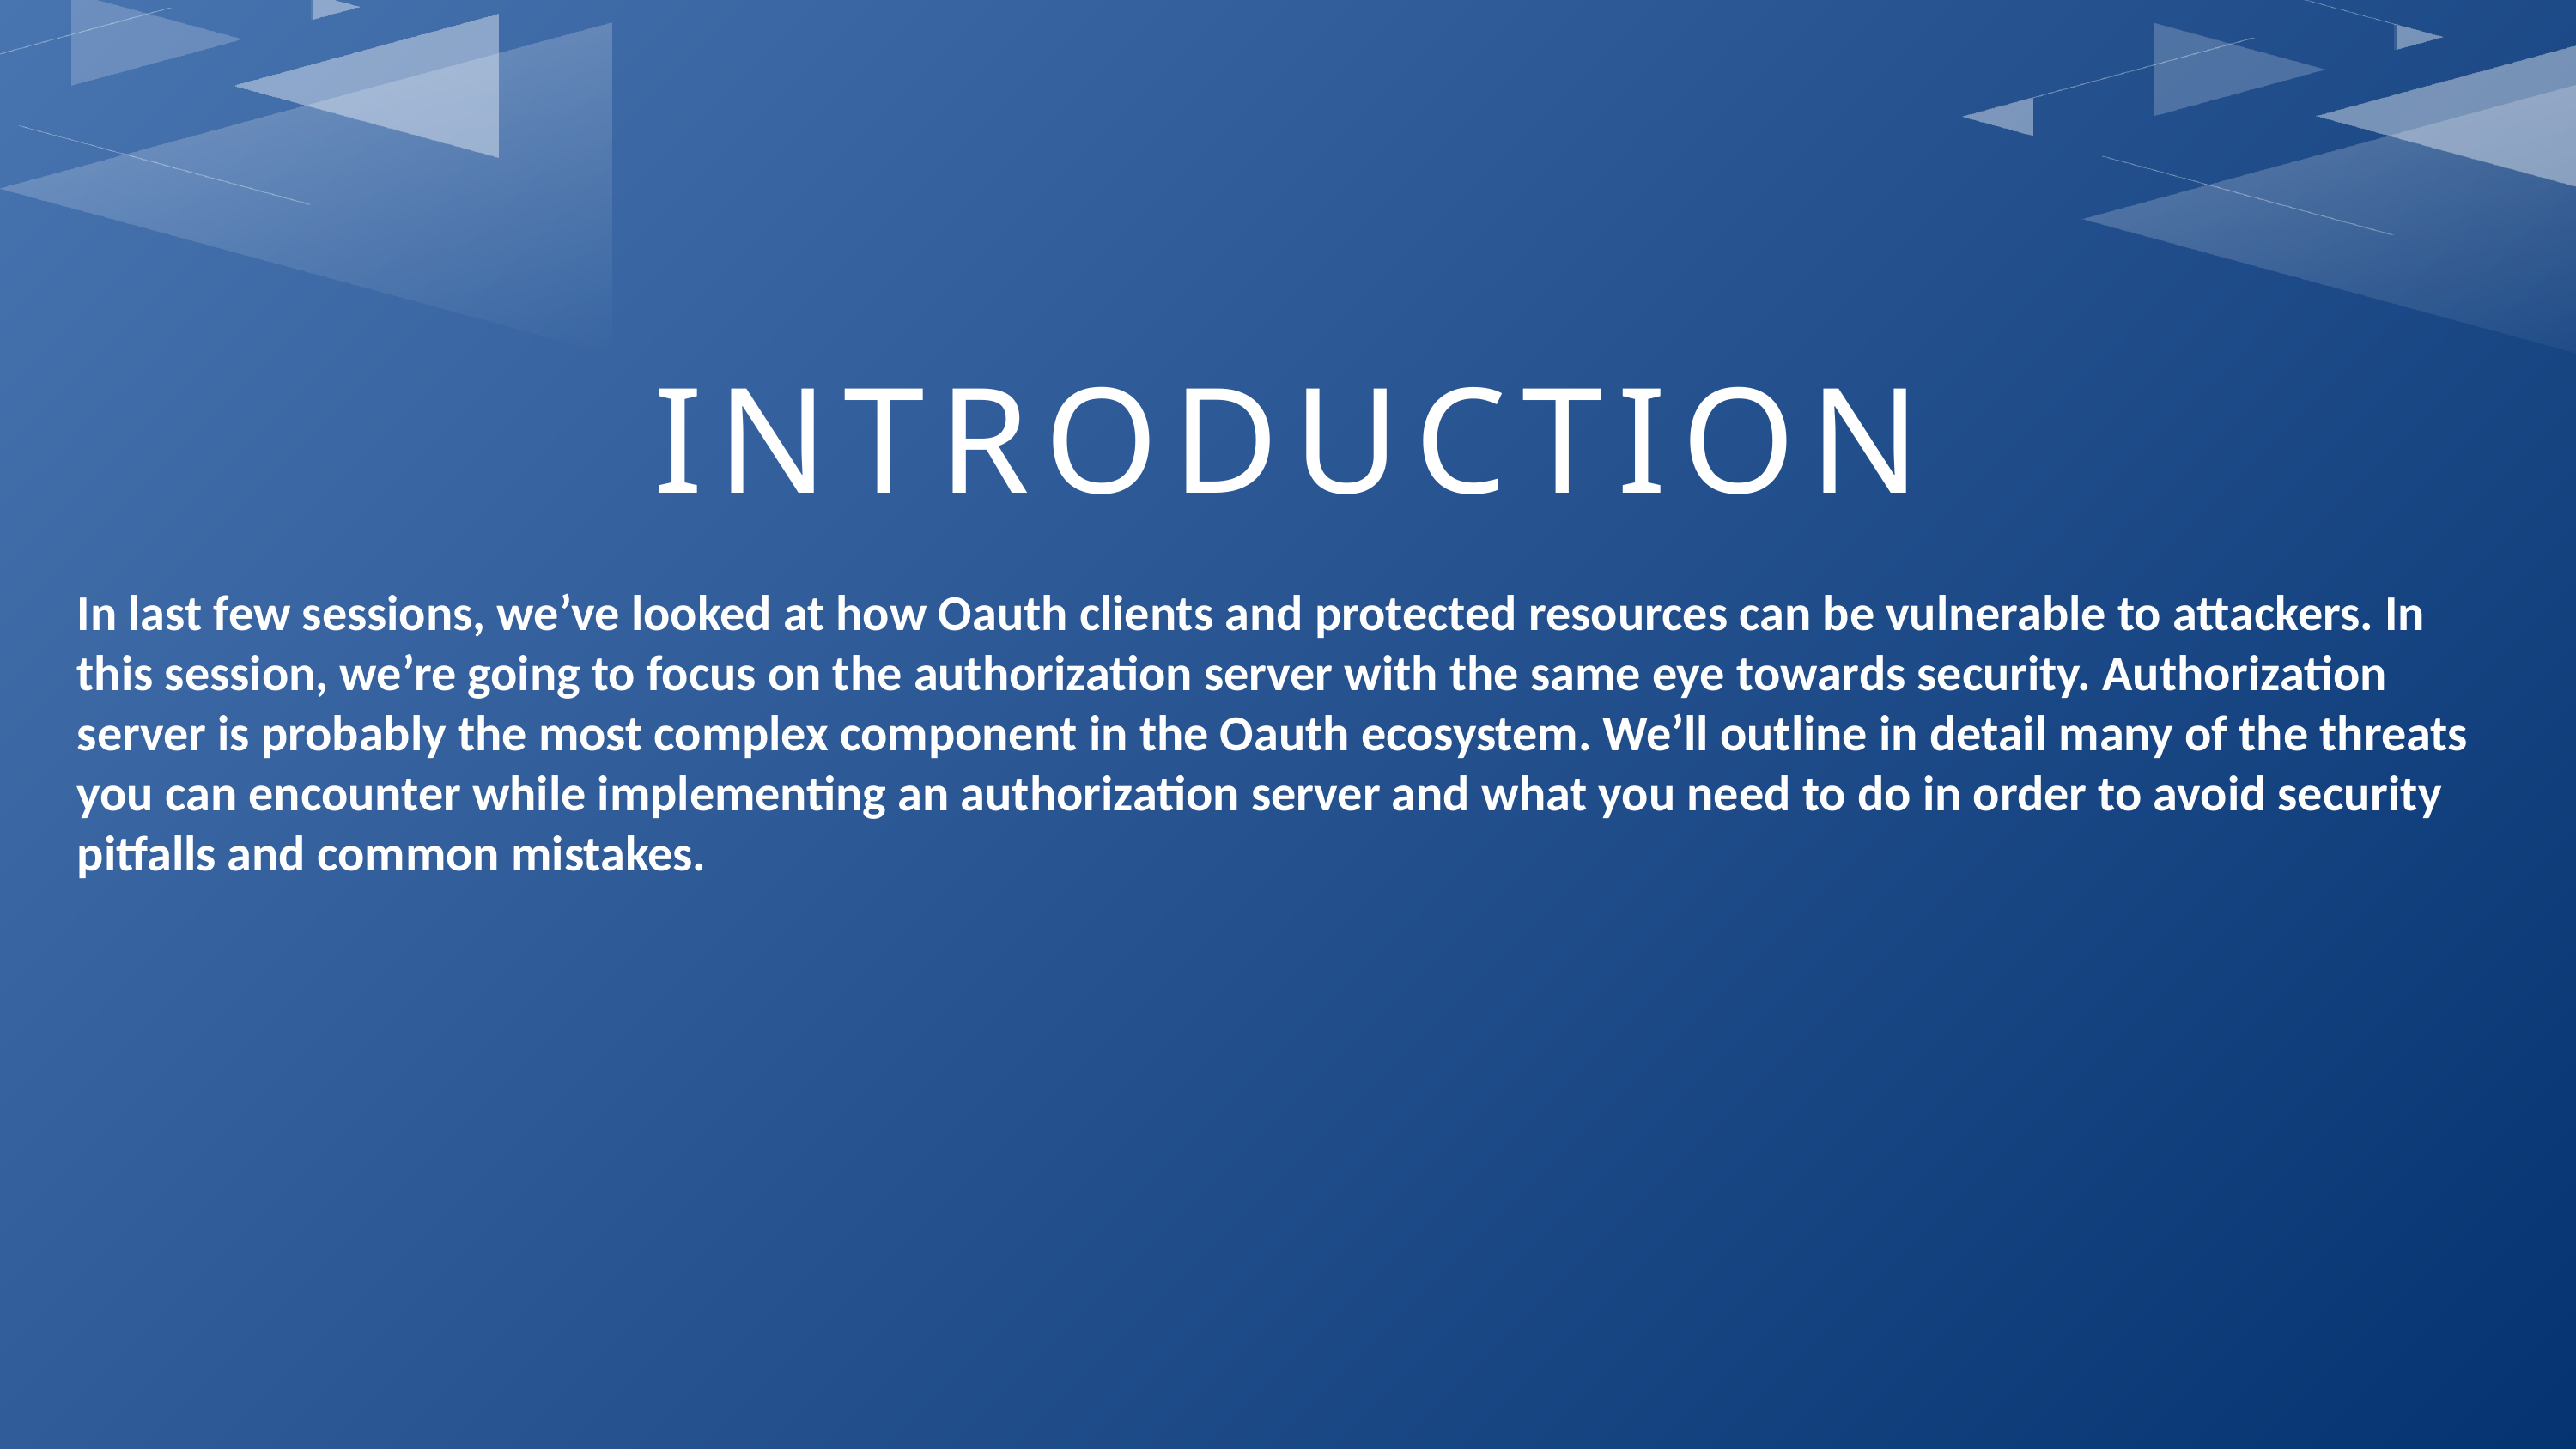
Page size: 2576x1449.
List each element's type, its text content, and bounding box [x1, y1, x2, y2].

text_box [1961, 0, 2576, 384]
text_box In last few sessions, we’ve looked at how Oauth clients and protected resources can be vulnerable to attackers. In this session, we’re going to focus on the authorization server with the same eye towards security. Authorization server is probably the most complex component in the Oauth ecosystem. We’ll outline in detail many of the threats you can encounter while implementing an authorization server and what you need to do in order to avoid security pitfalls and common mistakes. [64, 573, 2523, 1042]
text_box INTRODUCTION [246, 367, 2330, 523]
text_box [0, 0, 615, 353]
